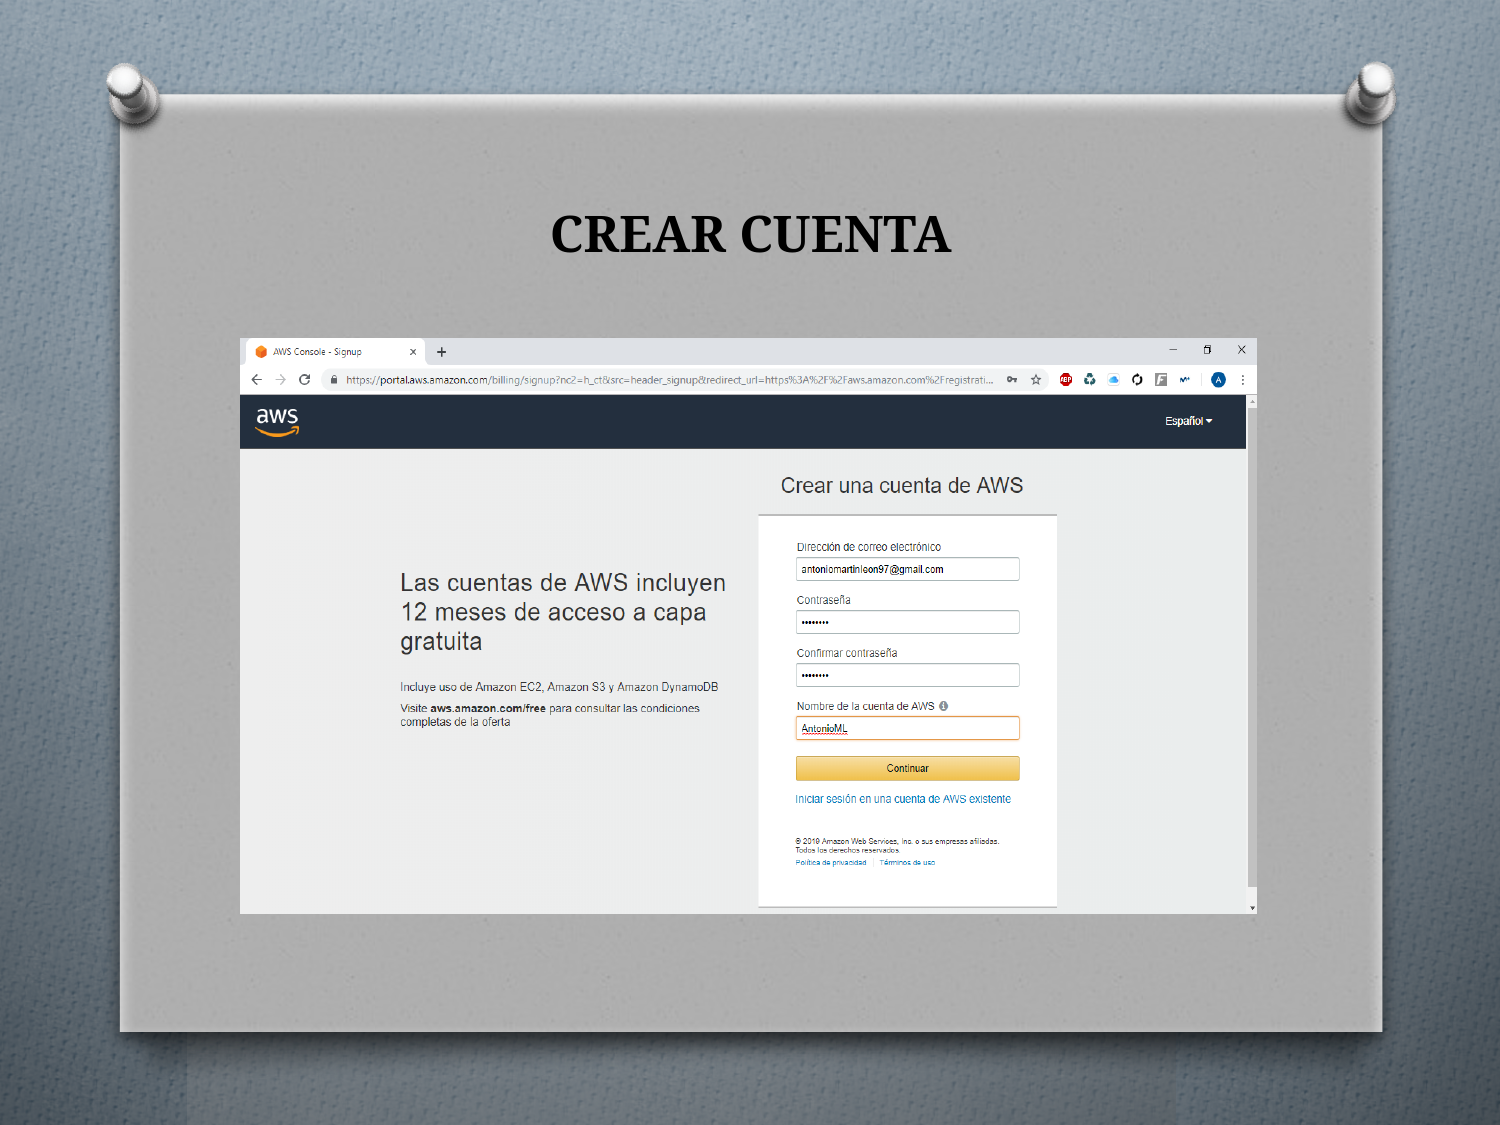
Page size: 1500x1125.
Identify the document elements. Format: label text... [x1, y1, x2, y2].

picture [75, 29, 198, 153]
title CREAR CUENTA [179, 134, 1323, 332]
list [239, 337, 1257, 915]
picture [1317, 35, 1439, 156]
